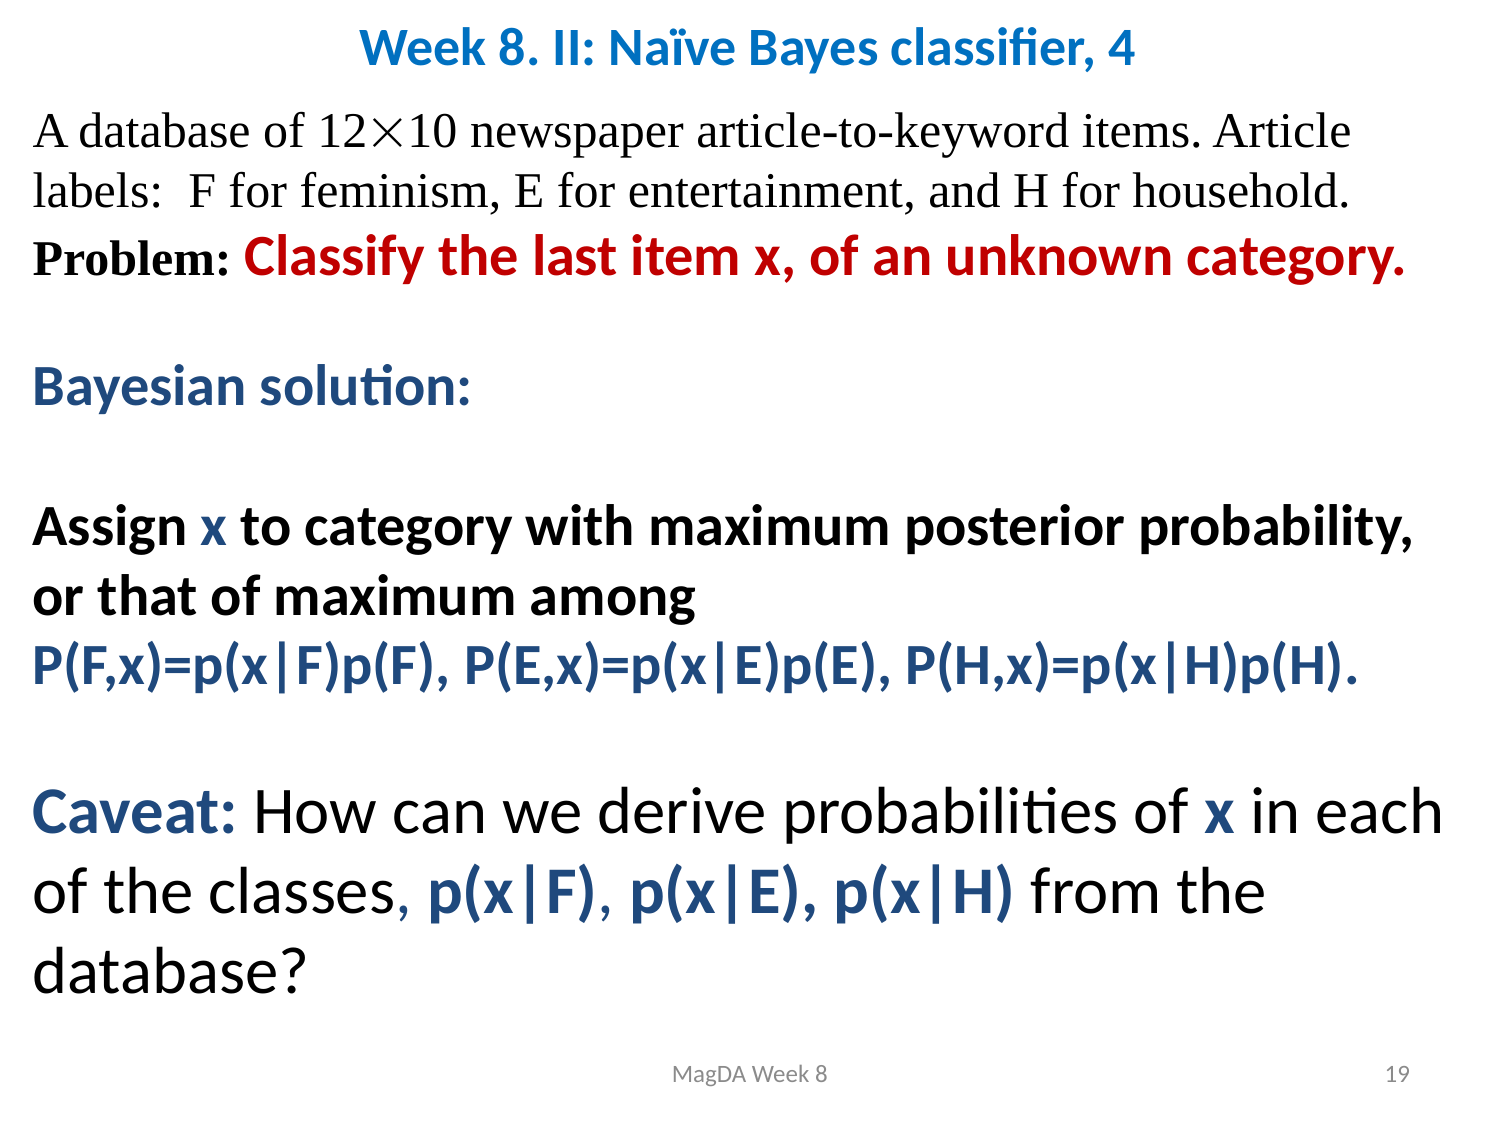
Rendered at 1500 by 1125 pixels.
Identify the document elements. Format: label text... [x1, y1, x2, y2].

footer MagDA Week 8 [512, 1042, 988, 1103]
title Week 8. II: Naïve Bayes classifier, 4 [29, 3, 1466, 85]
slide_number 19 [1074, 1042, 1425, 1103]
list A database of 1210 newspaper article-to-keyword items. Article labels: F for feminism, E for entertainment, and H for household. Problem: Classify the last item x, of an unknown category. Bayesian solution: Assign x to category with maximum posterior probability, or that of maximum among P(F,x)=p(x|F)p(F), P(E,x)=p(x|E)p(E), P(H,x)=p(x|H)p(H). Caveat: How can we derive probabilities of x in each of the classes, p(x|F), p(x|E), p(x|H) from the database? [17, 90, 1483, 1125]
